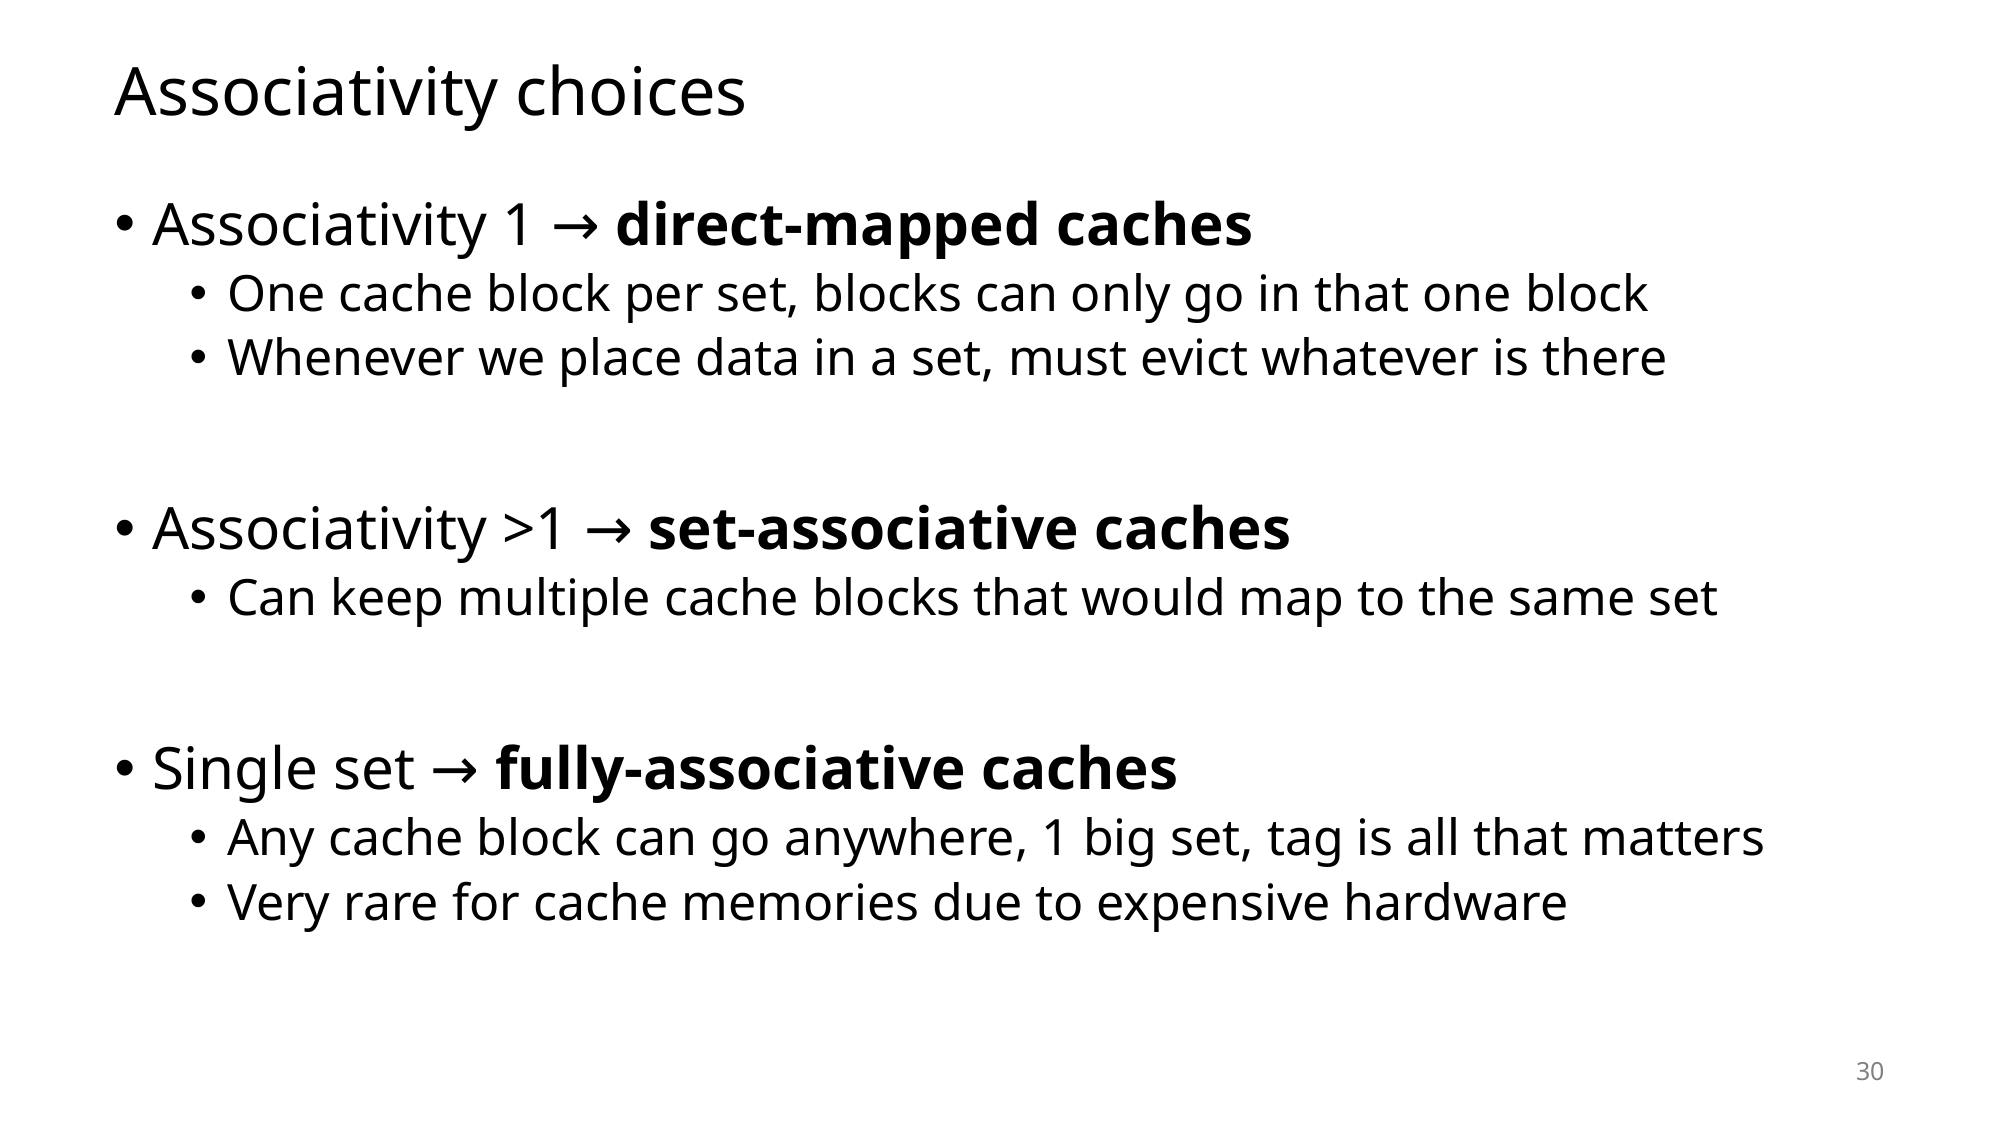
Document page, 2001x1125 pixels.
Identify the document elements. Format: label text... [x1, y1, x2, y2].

slide_number 30 [1749, 1042, 1900, 1103]
list Associativity 1 → direct-mapped caches One cache block per set, blocks can only go in that one block Whenever we place data in a set, must evict whatever is there Associativity >1 → set-associative caches Can keep multiple cache blocks that would map to the same set Single set → fully-associative caches Any cache block can go anywhere, 1 big set, tag is all that matters Very rare for cache memories due to expensive hardware [99, 187, 1900, 1013]
title Associativity choices [99, 37, 1900, 150]
